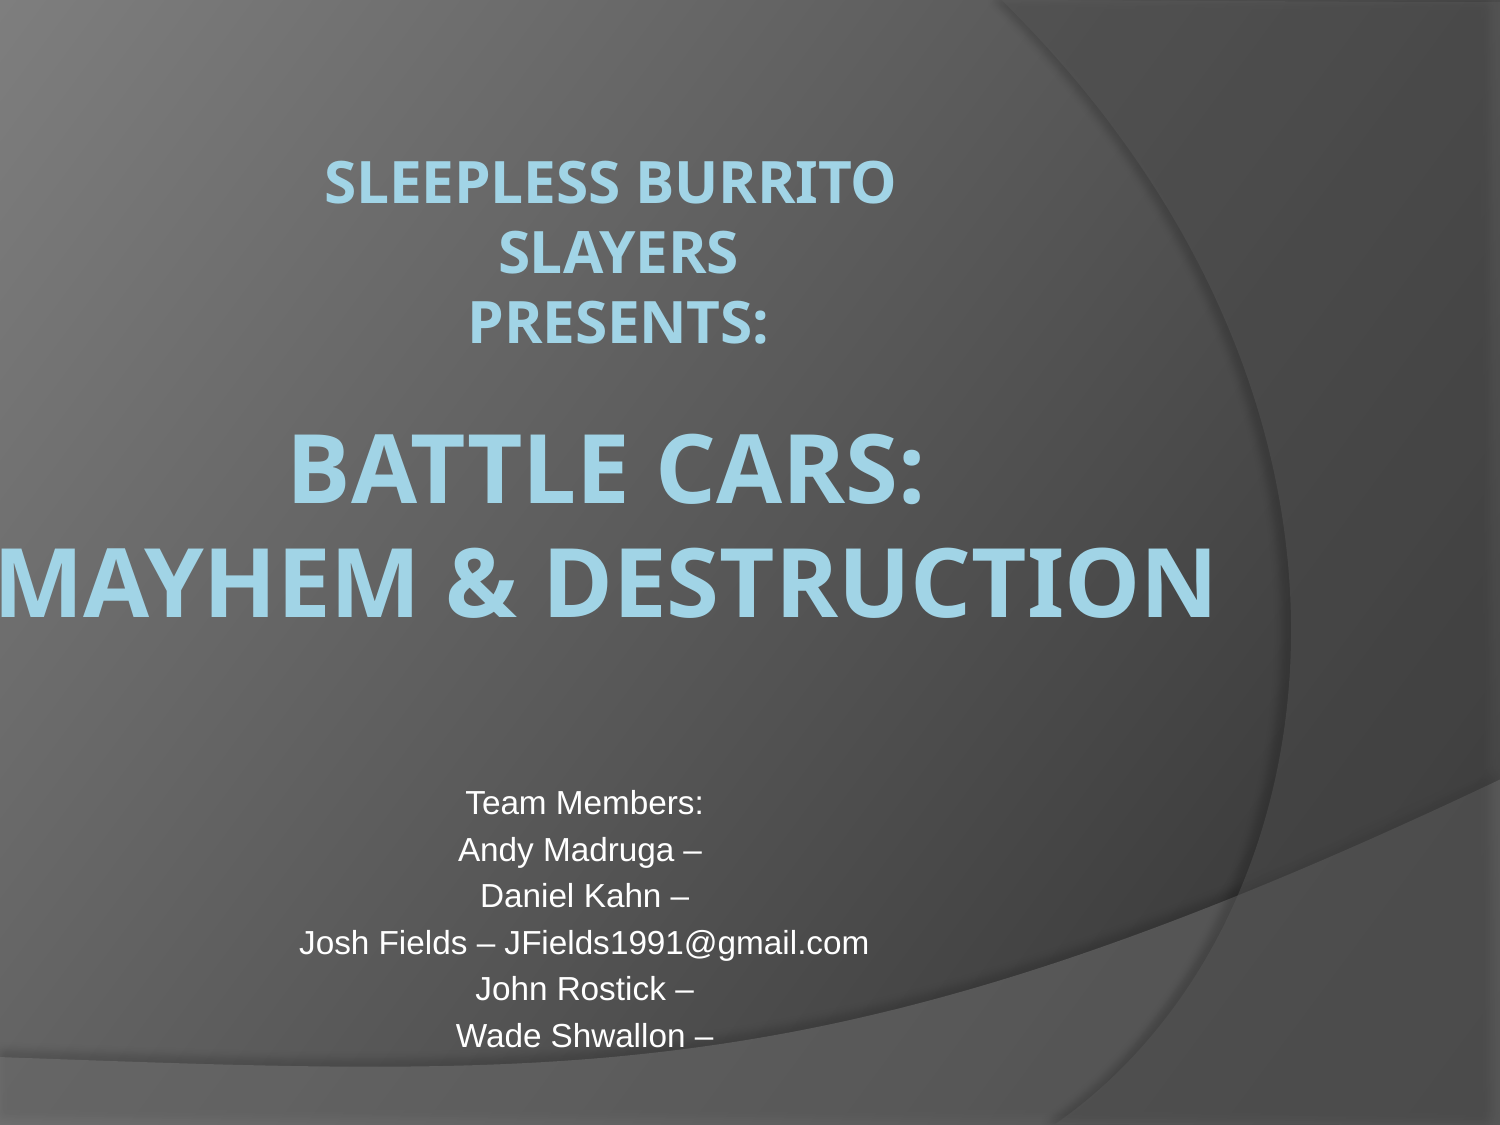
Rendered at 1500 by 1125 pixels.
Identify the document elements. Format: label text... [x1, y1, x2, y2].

subtitle Team Members: Andy Madruga – Daniel Kahn – Josh Fields – JFields1991@gmail.com John Rostick – Wade Shwallon – [137, 750, 1025, 1113]
title Battle Cars: Mayhem & Destruction [0, 399, 1238, 675]
text_box Sleepless burrito Slayers Presents: [0, 137, 1250, 363]
